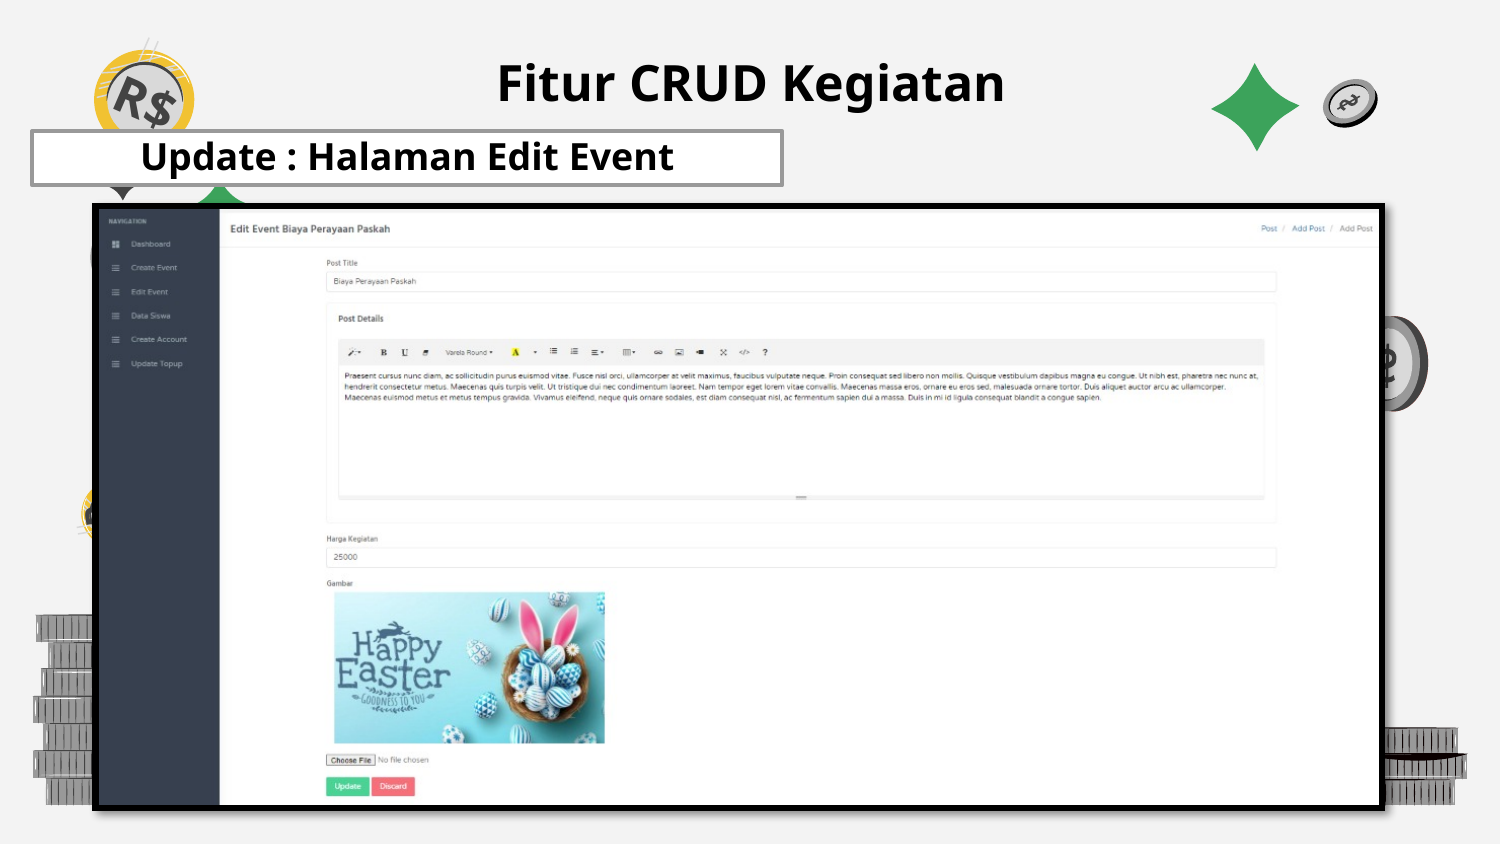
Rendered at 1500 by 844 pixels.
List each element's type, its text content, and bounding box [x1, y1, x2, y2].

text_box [1151, 62, 1469, 807]
picture [98, 208, 1380, 806]
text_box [32, 11, 290, 807]
text_box Fitur CRUD Kegiatan [294, 35, 1244, 135]
text_box Update : Halaman Edit Event [294, 129, 784, 187]
